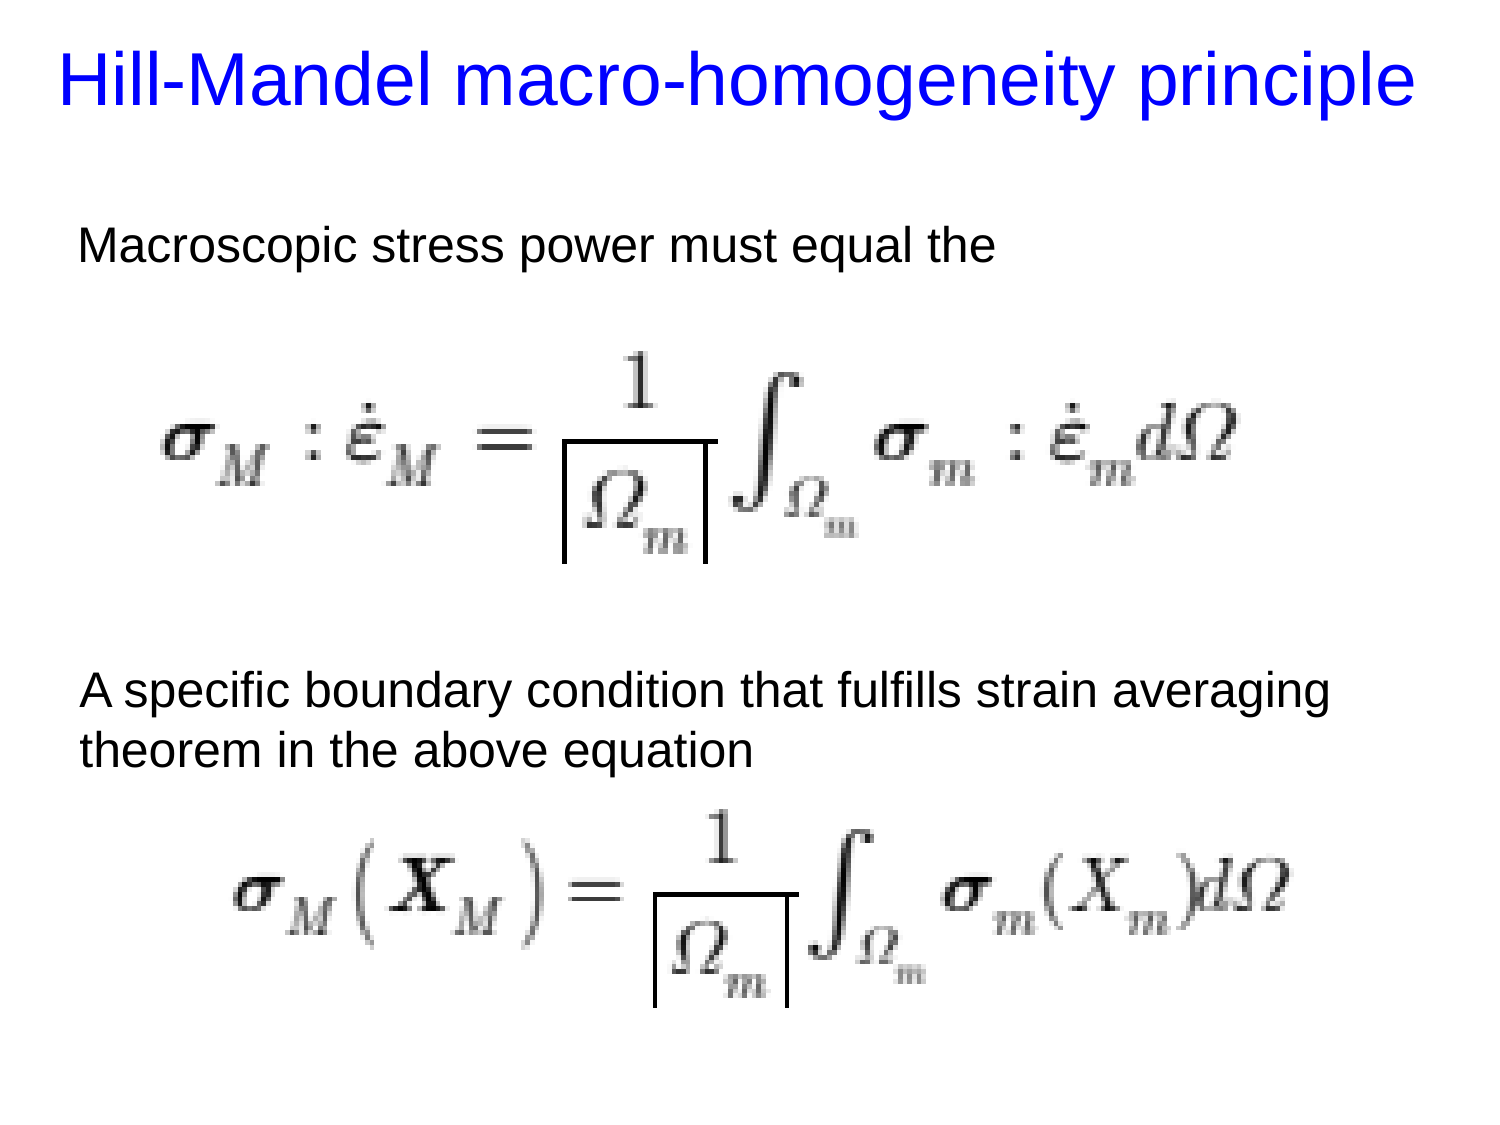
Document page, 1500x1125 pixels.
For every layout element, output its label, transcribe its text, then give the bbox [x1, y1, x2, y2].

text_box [224, 775, 1300, 1014]
text_box Macroscopic stress power must equal the [62, 204, 1026, 280]
text_box A specific boundary condition that fulfills strain averaging theorem in the above equation [64, 649, 1484, 785]
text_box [149, 315, 1247, 570]
title Hill-Mandel macro-homogeneity principle [32, 0, 1443, 169]
